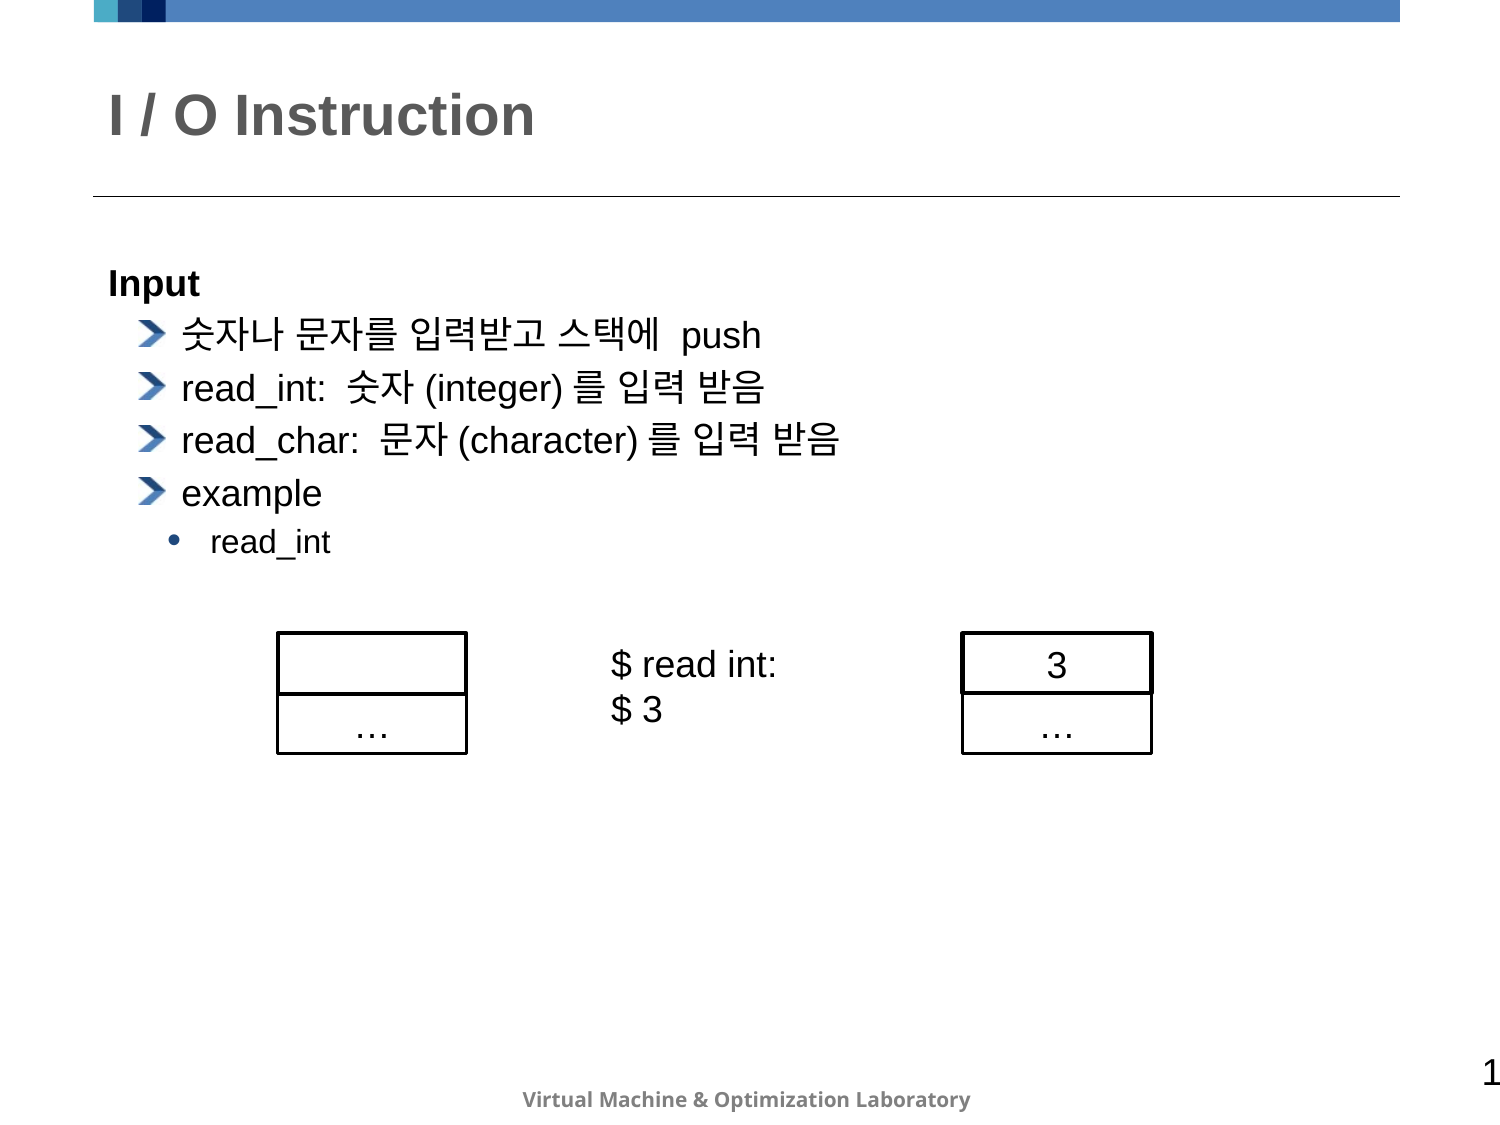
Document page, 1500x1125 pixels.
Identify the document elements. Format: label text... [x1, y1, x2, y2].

text_box [276, 631, 468, 696]
picture [138, 372, 167, 400]
list Input 숫자나 문자를 입력받고 스택에 push read_int: 숫자(integer)를 입력 받음 read_char: 문자(character)를 입력 받음 example read_int [93, 251, 1400, 1052]
text_box … [276, 696, 468, 756]
text_box … [960, 695, 1154, 756]
title I / O Instruction [93, 55, 1400, 169]
picture [138, 320, 167, 347]
picture [138, 425, 167, 452]
text_box $ read int: $ 3 [594, 631, 809, 740]
picture [138, 477, 167, 505]
text_box 3 [960, 631, 1154, 695]
